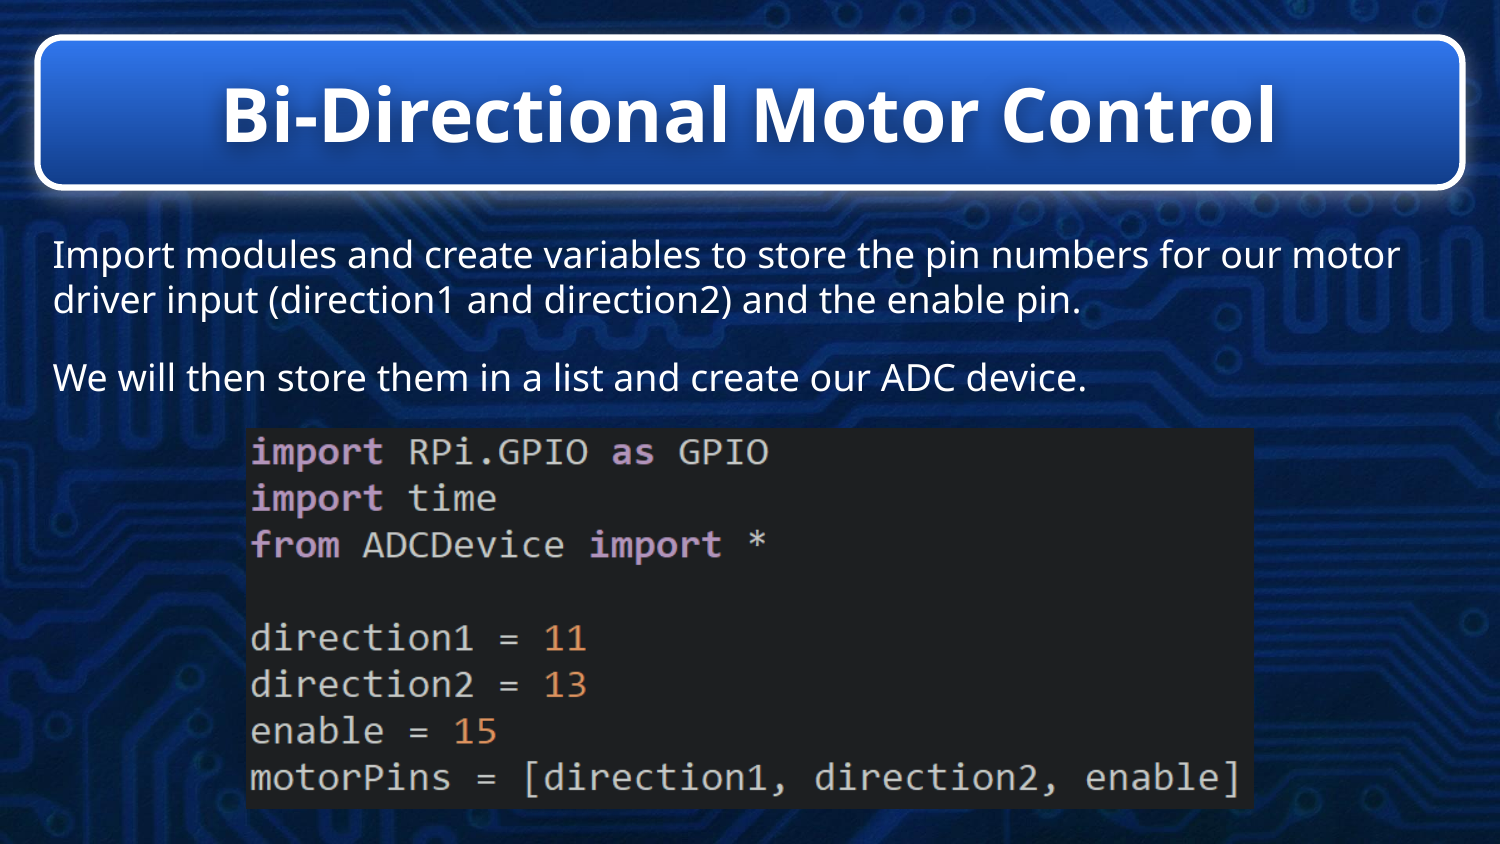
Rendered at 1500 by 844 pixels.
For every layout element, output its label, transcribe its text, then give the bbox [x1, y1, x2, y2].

title Bi-Directional Motor Control [75, 56, 1425, 169]
list Import modules and create variables to store the pin numbers for our motor driver input (direction1 and direction2) and the enable pin. We will then store them in a list and create our ADC device. [37, 215, 1446, 815]
picture [0, 0, 1500, 844]
list To finish off this program, we have the destroy and entry code. [31, 63, 1469, 201]
